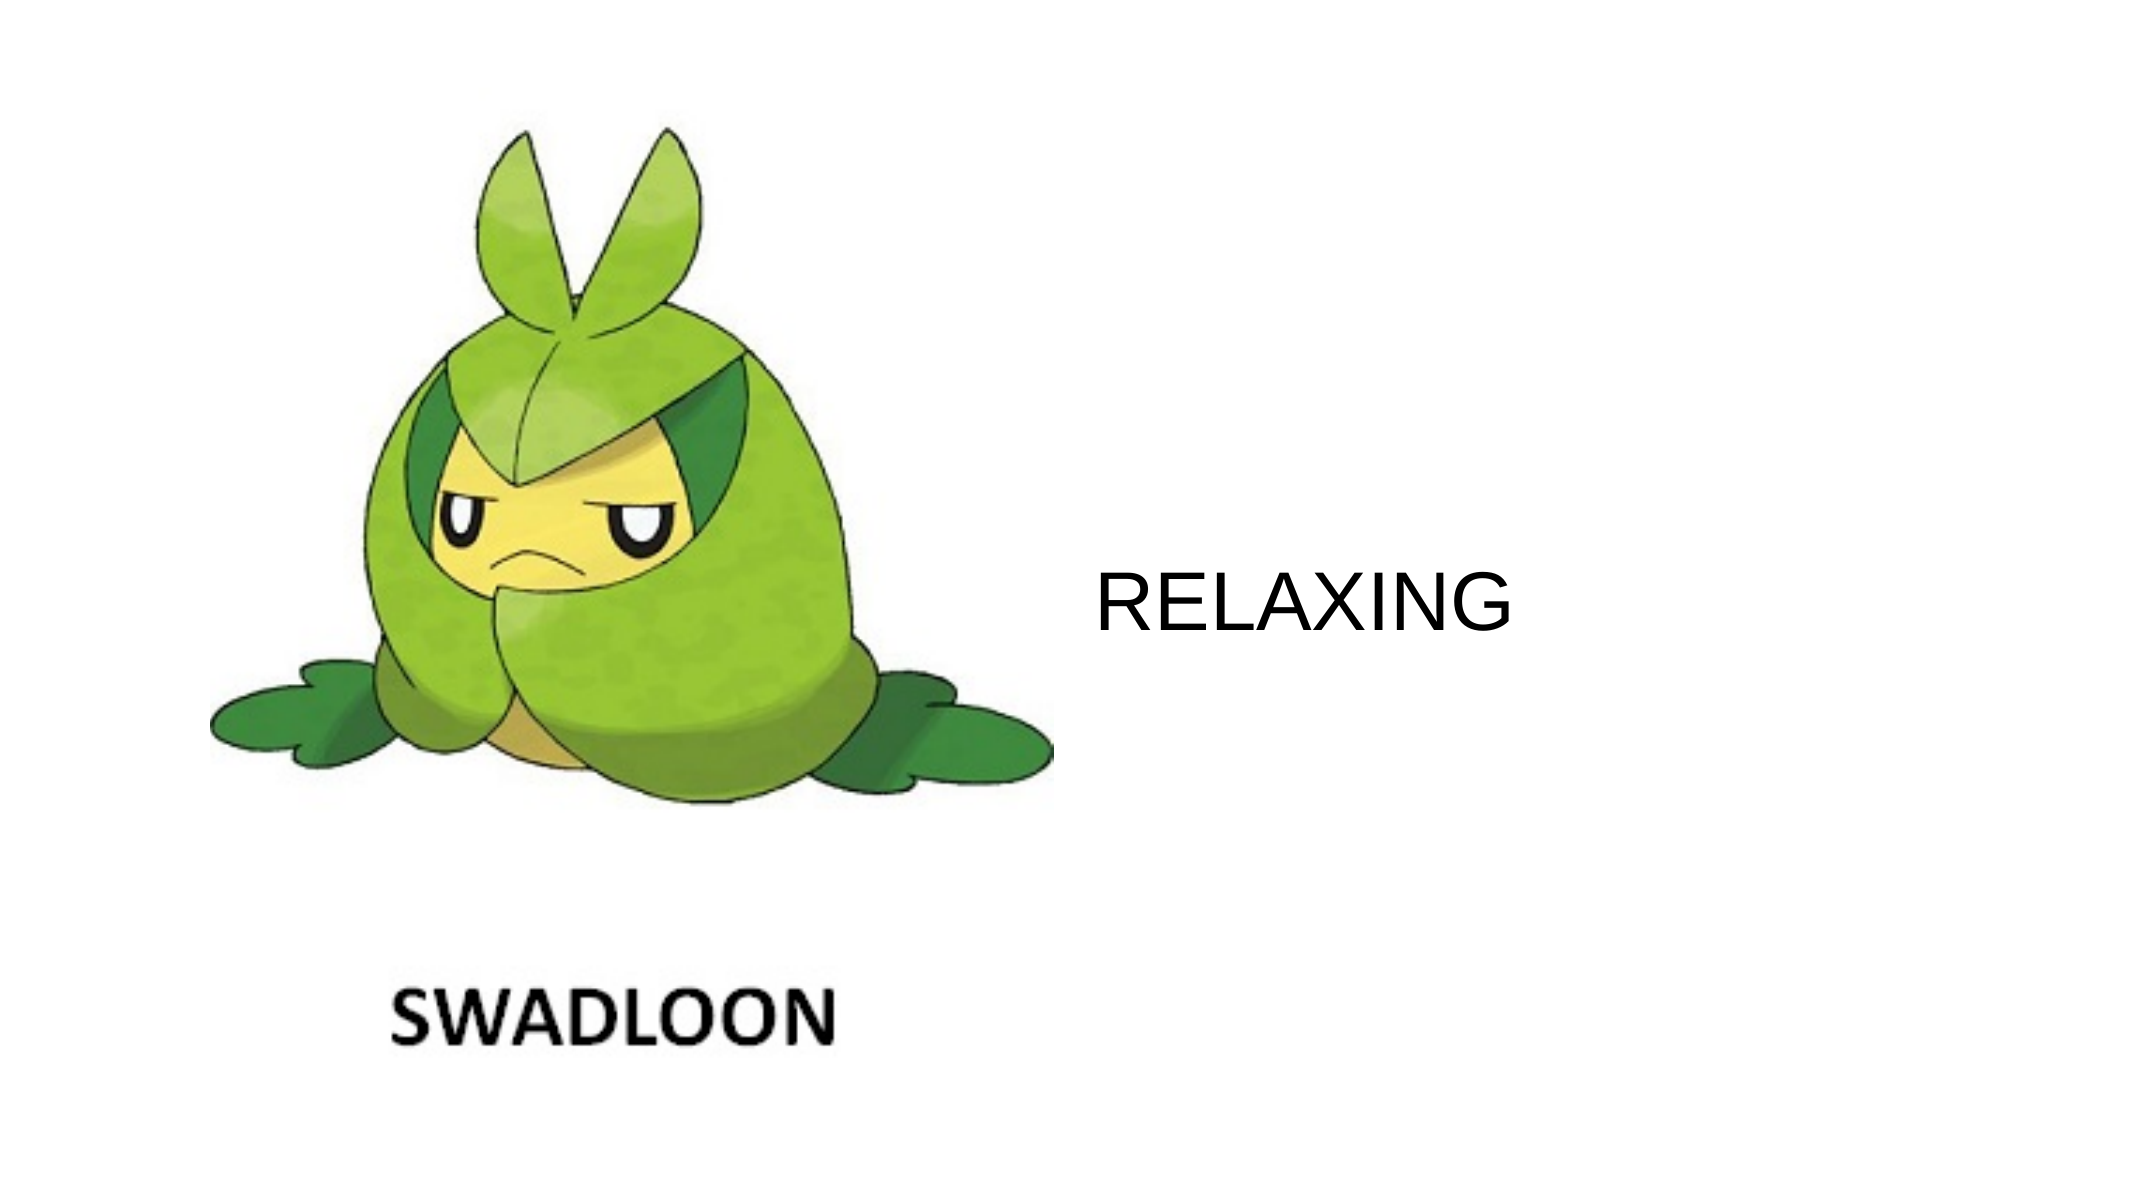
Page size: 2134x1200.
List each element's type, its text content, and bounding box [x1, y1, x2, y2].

picture [209, 44, 1054, 1170]
text_box RELAXING [1079, 539, 1860, 655]
